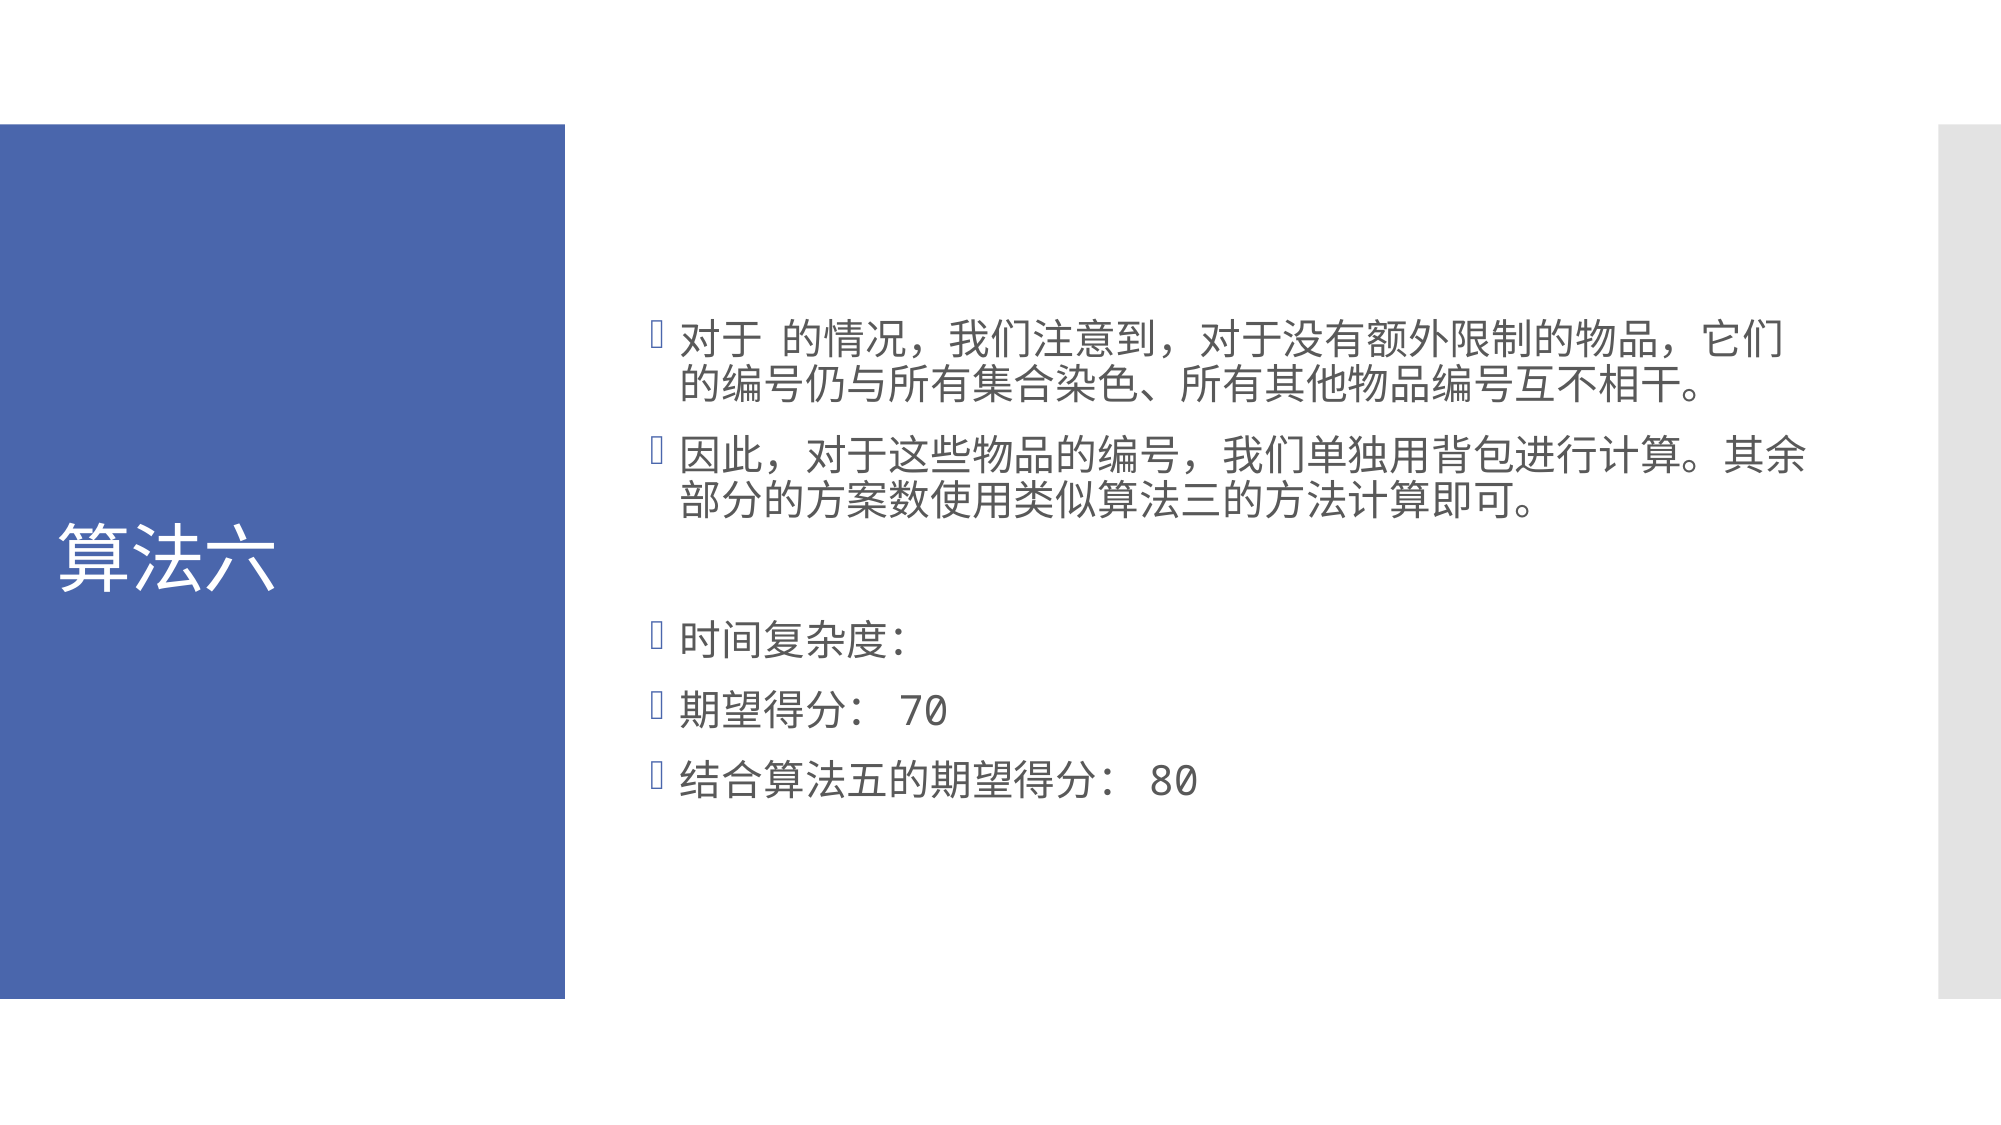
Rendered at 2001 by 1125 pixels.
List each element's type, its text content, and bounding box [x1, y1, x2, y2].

title 算法六 [41, 184, 525, 940]
